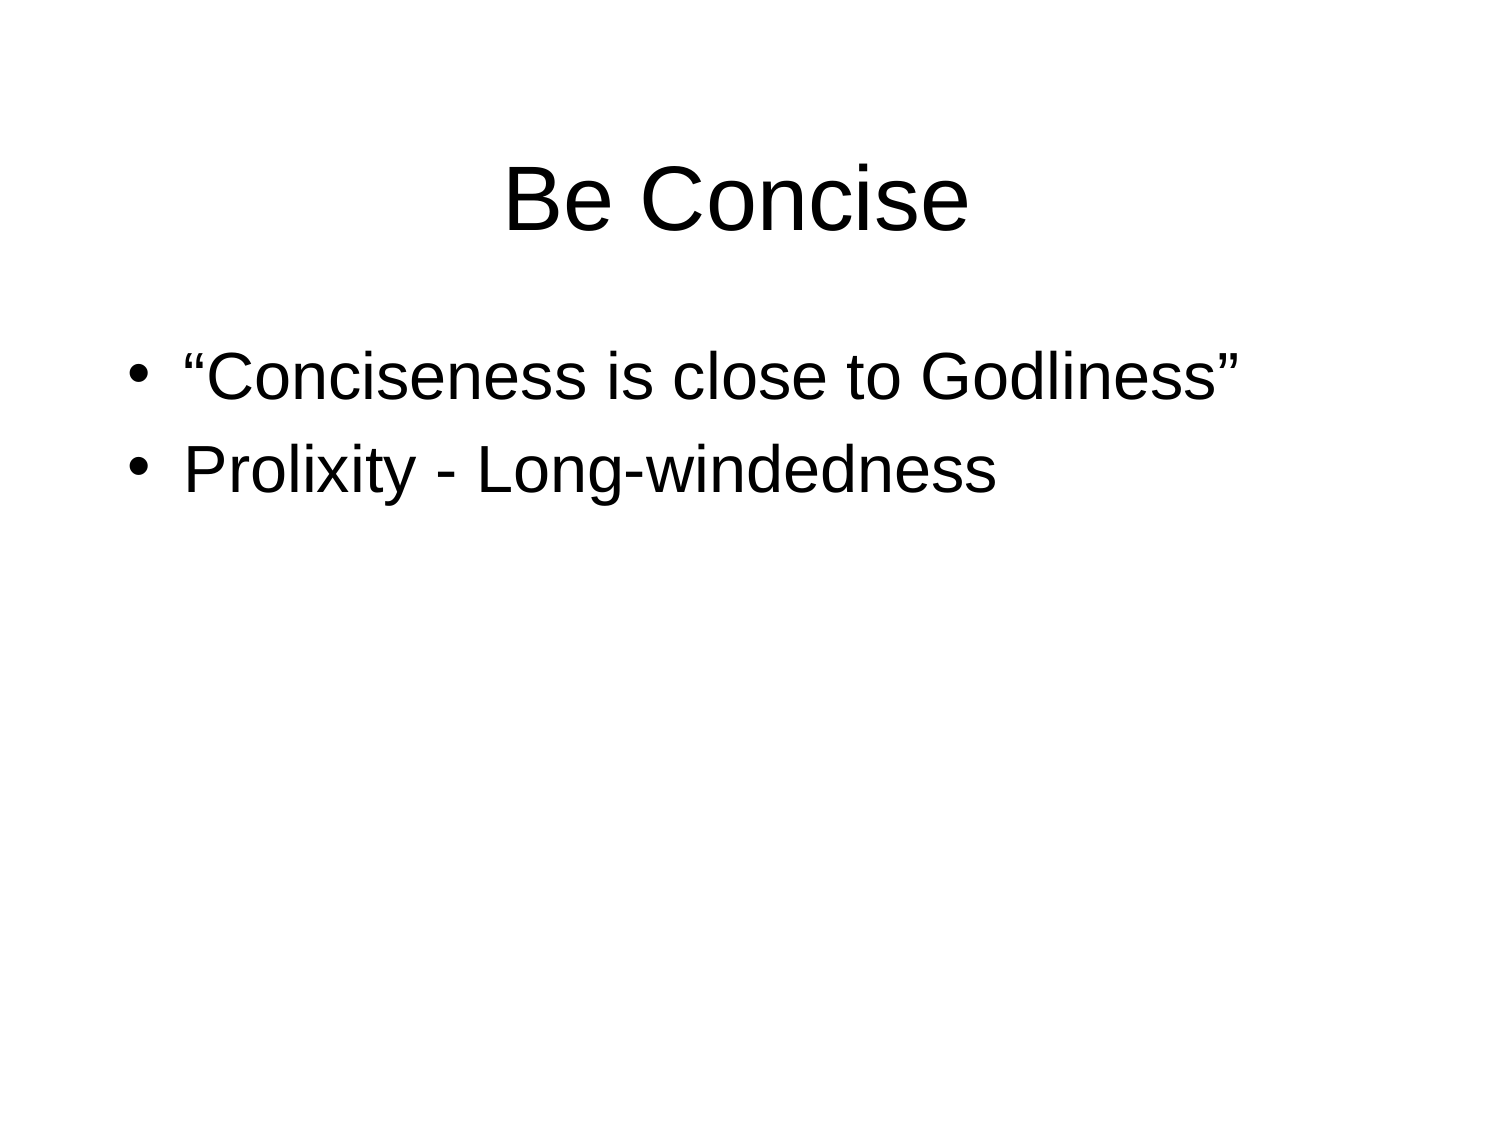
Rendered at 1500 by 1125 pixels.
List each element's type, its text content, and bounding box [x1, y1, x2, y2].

list “Conciseness is close to Godliness” Prolixity - Long-windedness [112, 324, 1388, 1000]
title Be Concise [112, 99, 1388, 288]
